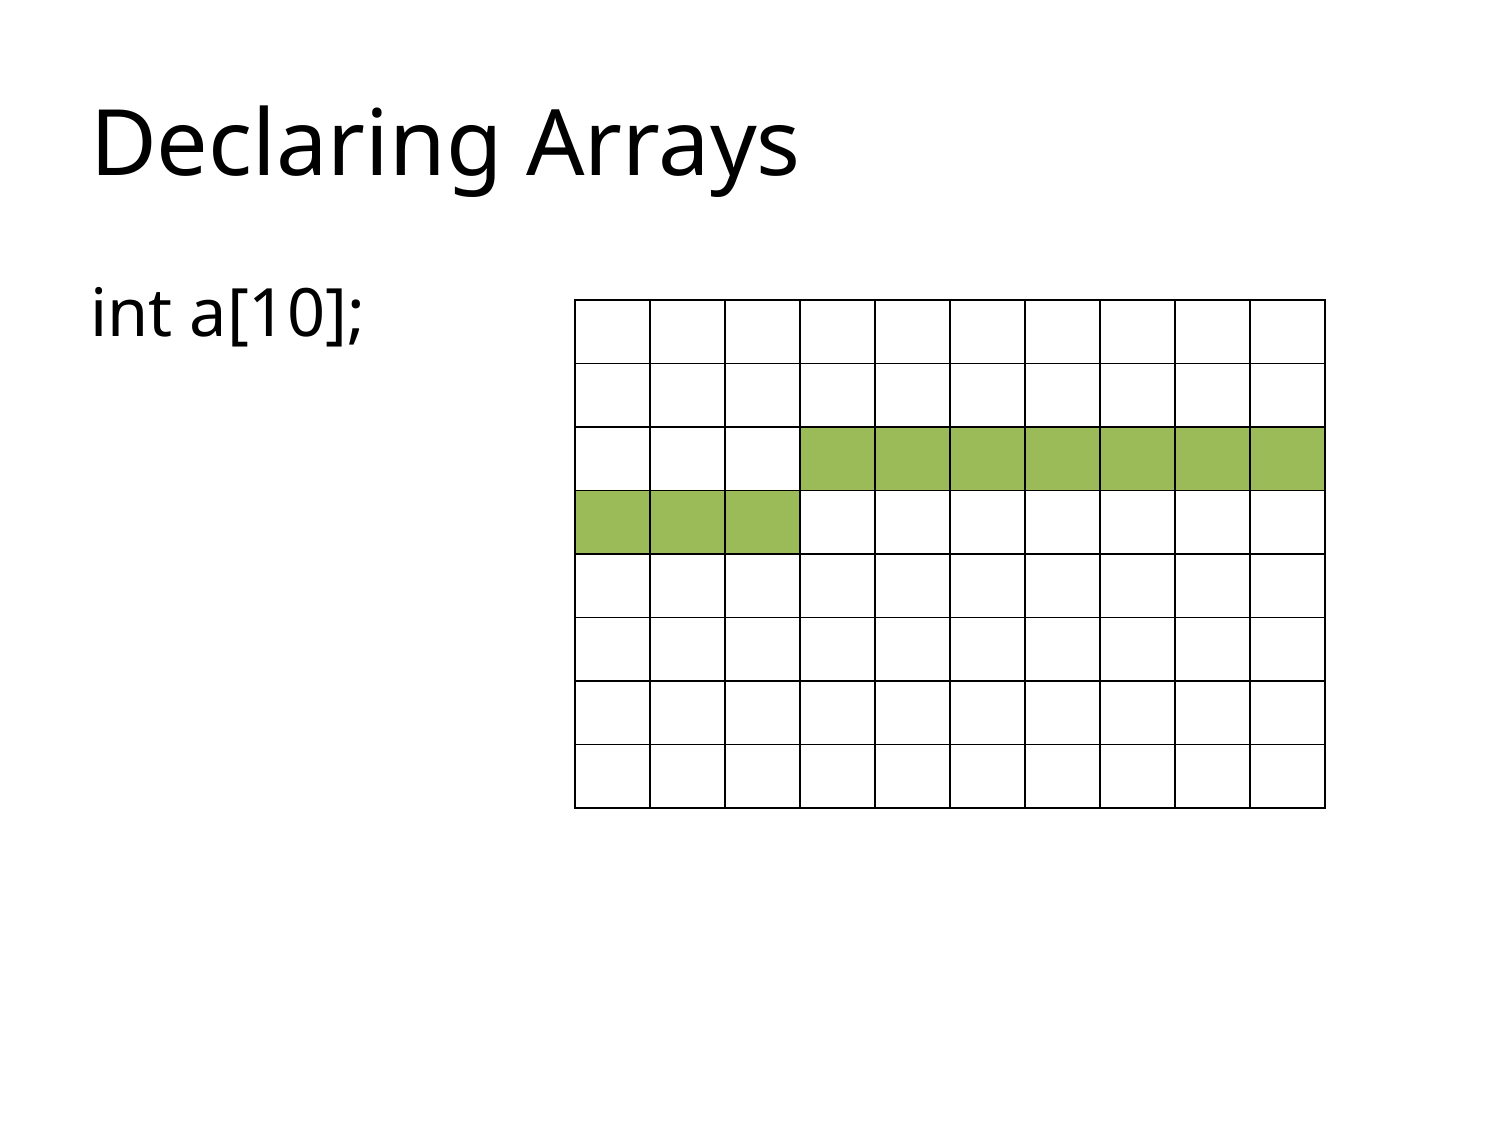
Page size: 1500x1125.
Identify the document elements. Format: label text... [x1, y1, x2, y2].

table_cell [1251, 428, 1324, 490]
table_cell [1176, 745, 1249, 807]
table_cell [651, 428, 724, 490]
table_cell [1251, 618, 1324, 680]
table_cell [876, 428, 949, 490]
table_header [1251, 301, 1324, 363]
table_cell [651, 491, 724, 553]
table_cell [1026, 555, 1099, 617]
title Declaring Arrays [75, 45, 1425, 233]
table_header [576, 301, 649, 363]
table_header [876, 301, 949, 363]
table_cell [1176, 618, 1249, 680]
table_cell [651, 364, 724, 426]
table_cell [1176, 682, 1249, 744]
table_cell [651, 745, 724, 807]
table_cell [801, 428, 874, 490]
table_cell [726, 682, 799, 744]
table_cell [876, 491, 949, 553]
table_cell [1251, 364, 1324, 426]
table_cell [726, 618, 799, 680]
table_header [726, 301, 799, 363]
table_cell [1026, 364, 1099, 426]
table_cell [951, 745, 1024, 807]
table_cell [1176, 555, 1249, 617]
table_cell [1251, 555, 1324, 617]
table_cell [576, 555, 649, 617]
table_cell [876, 555, 949, 617]
table_cell [1176, 491, 1249, 553]
table_header [651, 301, 724, 363]
table_cell [801, 364, 874, 426]
table_cell [651, 682, 724, 744]
table_cell [651, 555, 724, 617]
table_cell [801, 555, 874, 617]
table_cell [576, 745, 649, 807]
table_cell [876, 618, 949, 680]
table_cell [1251, 491, 1324, 553]
table_cell [576, 618, 649, 680]
table_cell [576, 491, 649, 553]
table_cell [1176, 364, 1249, 426]
table_cell [726, 491, 799, 553]
table_cell [726, 364, 799, 426]
table_cell [651, 618, 724, 680]
table_cell [1176, 428, 1249, 490]
table_cell [951, 682, 1024, 744]
table_cell [951, 428, 1024, 490]
table_cell [726, 555, 799, 617]
table_header [1176, 301, 1249, 363]
table_cell [1251, 682, 1324, 744]
table_cell [726, 745, 799, 807]
table_cell [1101, 491, 1174, 553]
table_header [951, 301, 1024, 363]
table_cell [1026, 618, 1099, 680]
table_cell [1101, 618, 1174, 680]
table_cell [1101, 555, 1174, 617]
table_cell [801, 491, 874, 553]
table_cell [576, 682, 649, 744]
table_cell [1026, 745, 1099, 807]
table_cell [726, 428, 799, 490]
table_cell [576, 428, 649, 490]
table_cell [951, 555, 1024, 617]
table_cell [801, 745, 874, 807]
table_cell [1101, 682, 1174, 744]
table_cell [951, 618, 1024, 680]
table_cell [1026, 682, 1099, 744]
table_cell [576, 364, 649, 426]
table_cell [1026, 491, 1099, 553]
list int a[10]; [75, 262, 1425, 375]
table_cell [1101, 745, 1174, 807]
table_cell [951, 491, 1024, 553]
table_header [1101, 301, 1174, 363]
table_header [1026, 301, 1099, 363]
table_cell [801, 682, 874, 744]
table_cell [1101, 428, 1174, 490]
table_cell [801, 618, 874, 680]
table_header [801, 301, 874, 363]
table_cell [951, 364, 1024, 426]
table_cell [876, 682, 949, 744]
table_cell [1251, 745, 1324, 807]
table_cell [1026, 428, 1099, 490]
table_cell [1101, 364, 1174, 426]
table_cell [876, 364, 949, 426]
table_cell [876, 745, 949, 807]
